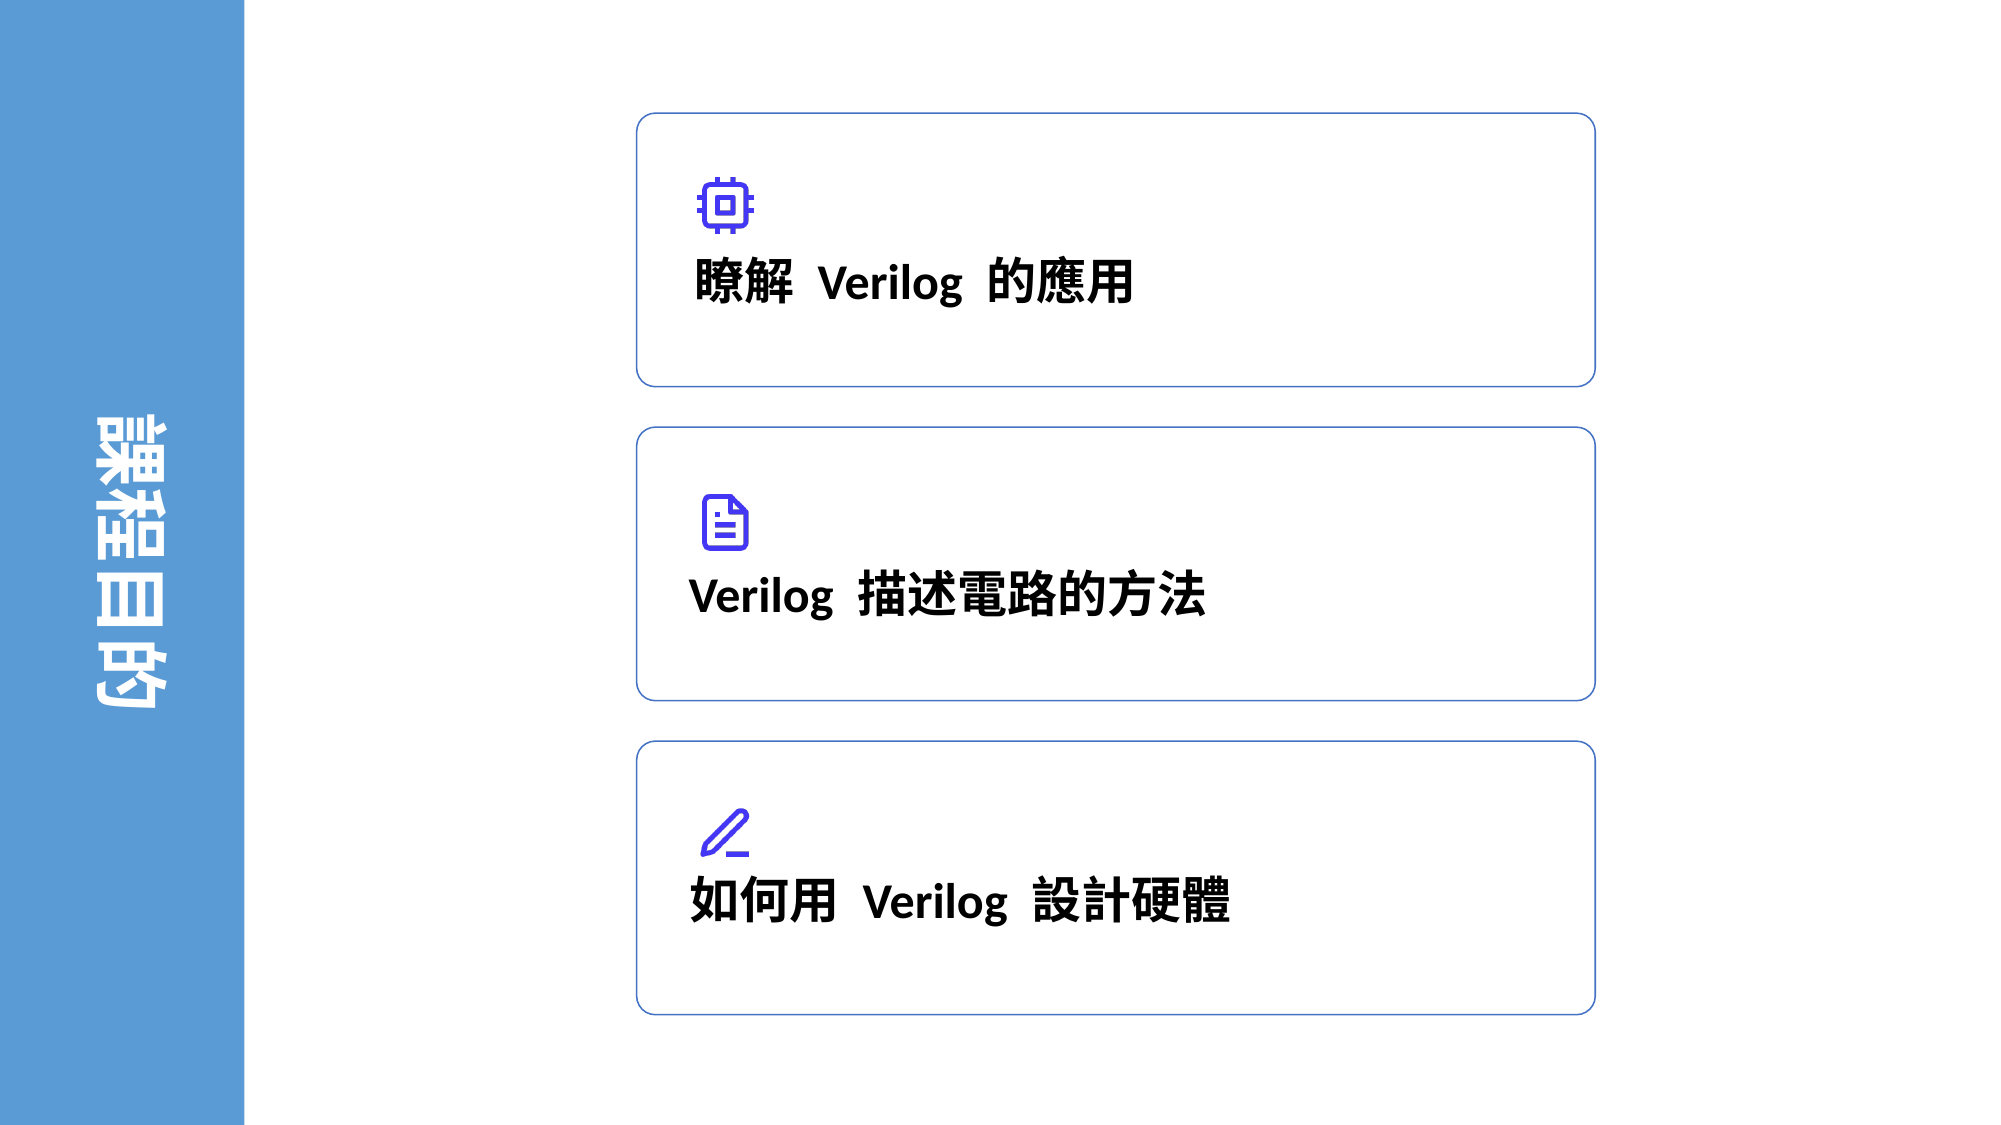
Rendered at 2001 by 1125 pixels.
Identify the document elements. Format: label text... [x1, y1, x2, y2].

text_box [0, 0, 245, 1125]
text_box [636, 427, 1596, 701]
picture [694, 491, 756, 553]
text_box [636, 741, 1596, 1015]
text_box [636, 113, 1596, 387]
text_box 課程目的 [60, 267, 185, 858]
picture [694, 802, 756, 864]
picture [694, 174, 756, 236]
text_box 瞭解 Verilog 的應用 [694, 249, 1168, 310]
